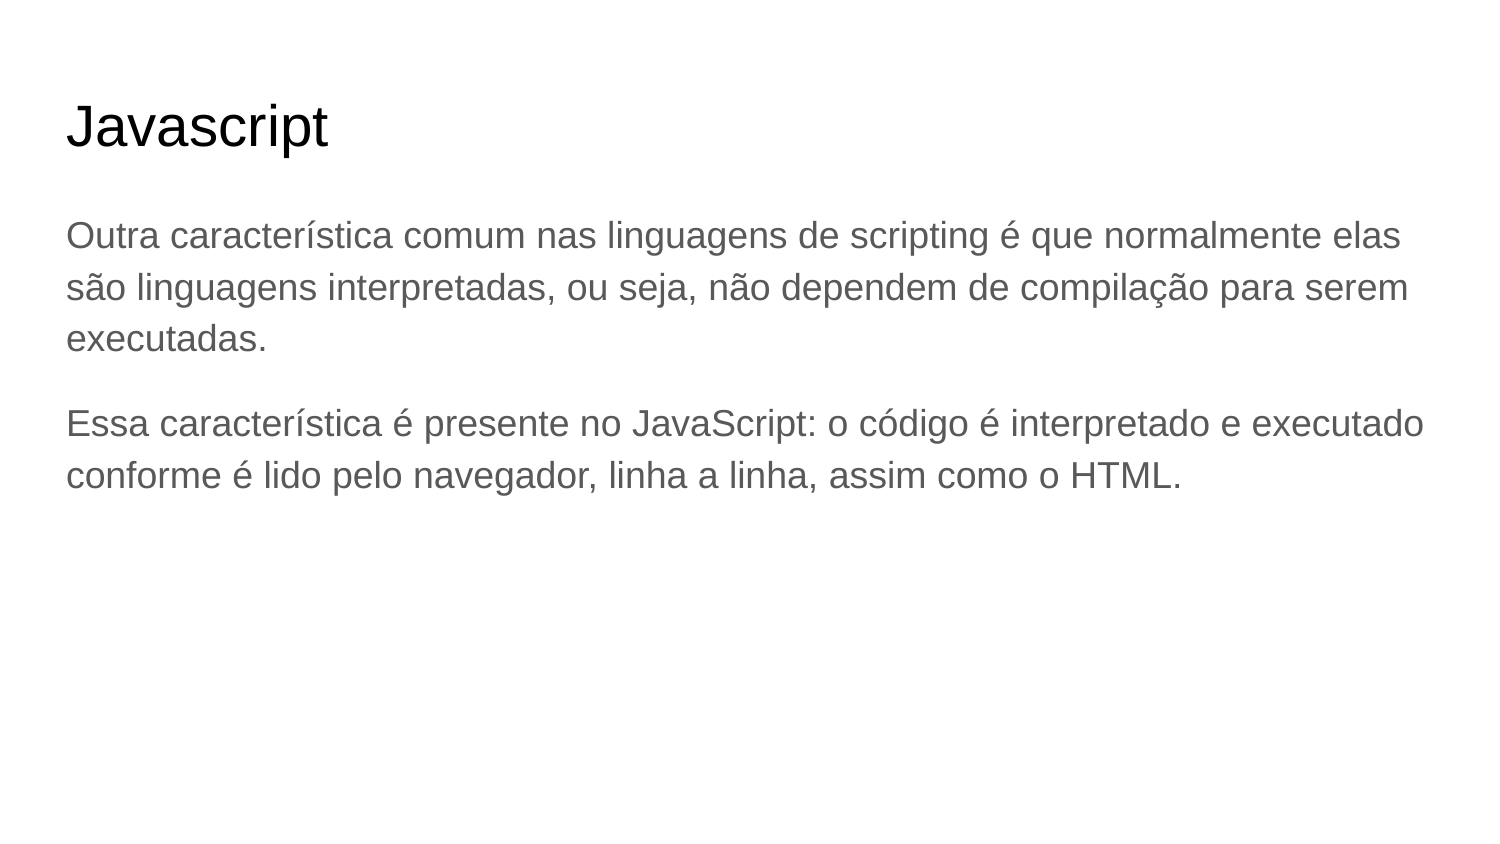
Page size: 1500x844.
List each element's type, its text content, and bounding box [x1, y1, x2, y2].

title Javascript [51, 72, 1449, 167]
list Outra característica comum nas linguagens de scripting é que normalmente elas são linguagens interpretadas, ou seja, não dependem de compilação para serem executadas. Essa característica é presente no JavaScript: o código é interpretado e executado conforme é lido pelo navegador, linha a linha, assim como o HTML. [51, 189, 1449, 750]
